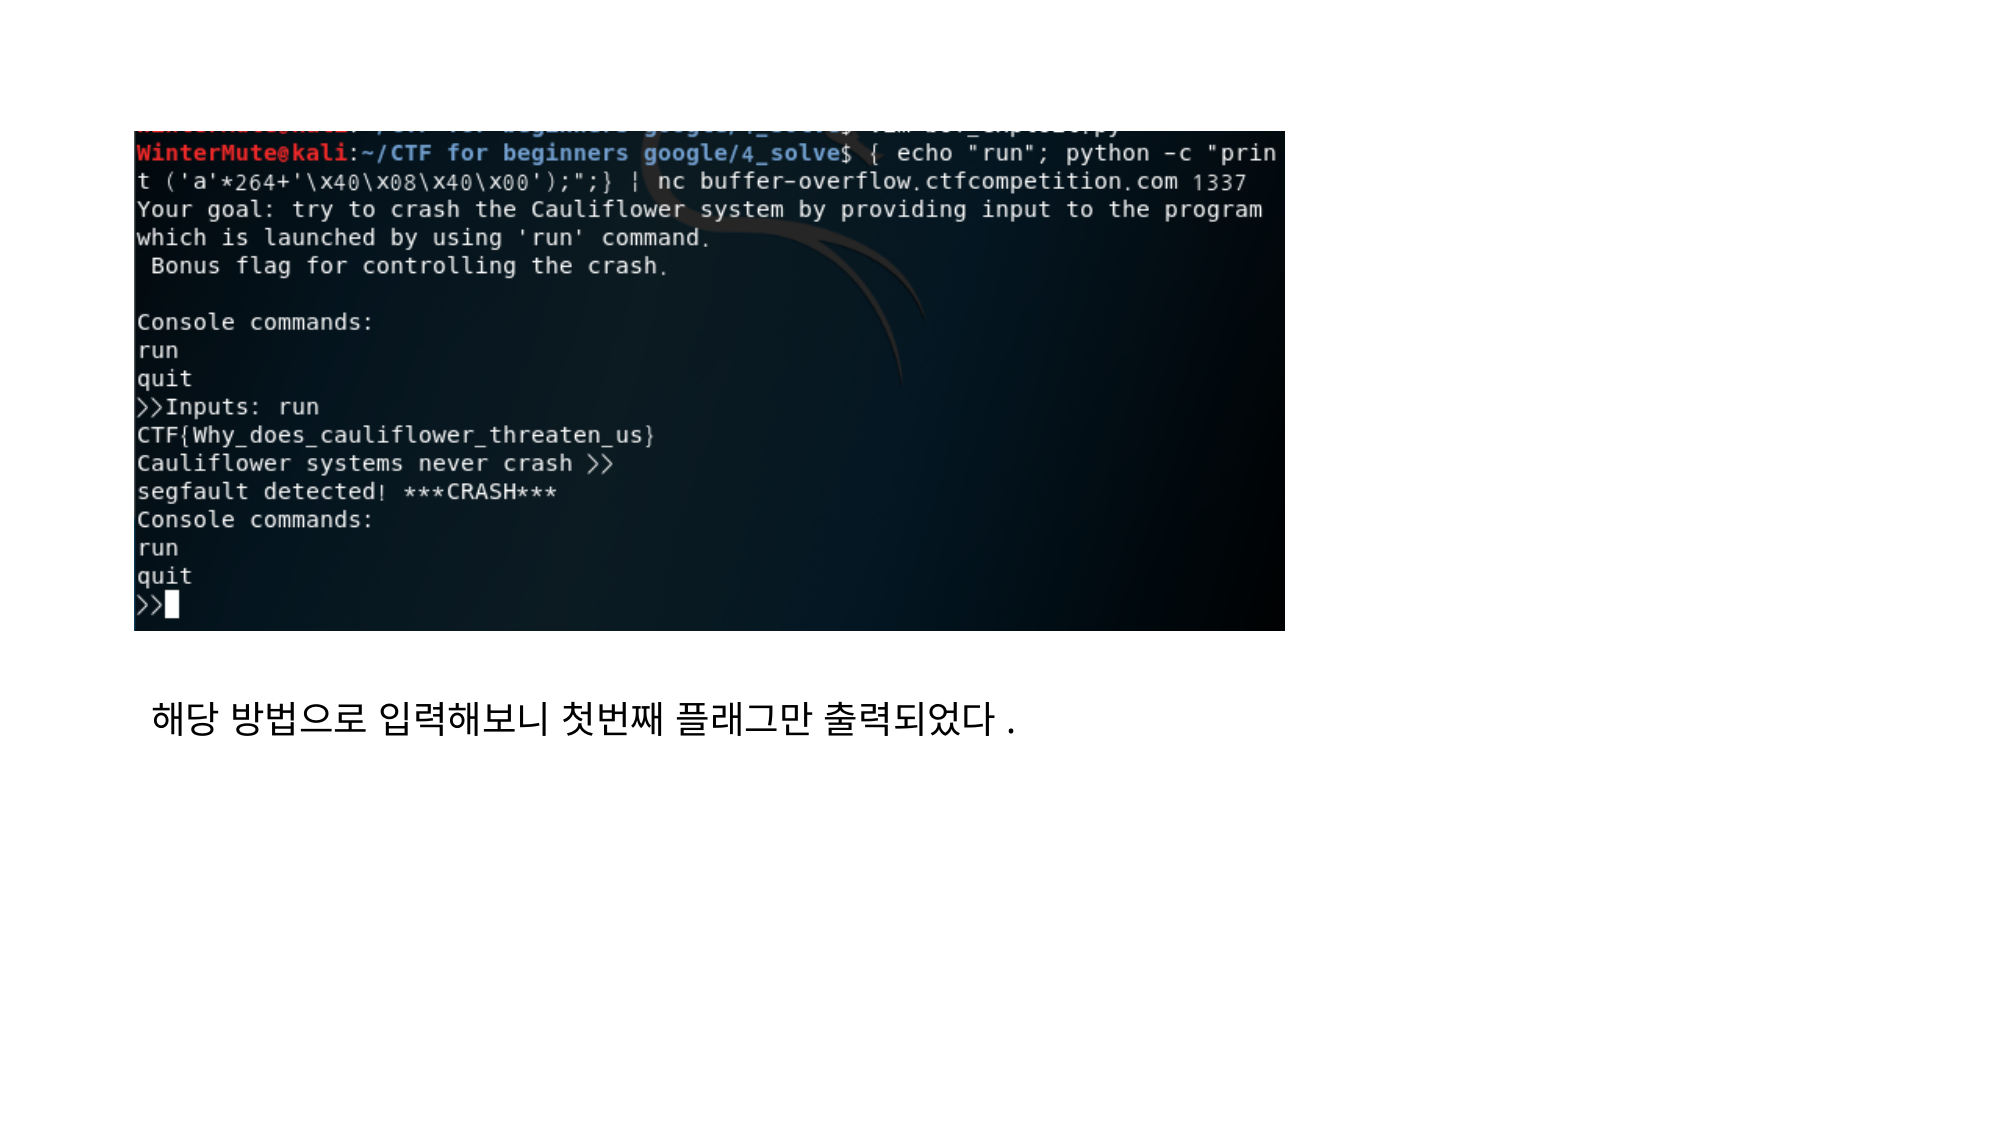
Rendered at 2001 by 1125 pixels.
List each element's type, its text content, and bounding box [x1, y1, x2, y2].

text_box 해당 방법으로 입력해보니 첫번째 플래그만 출력되었다. [136, 688, 1285, 749]
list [134, 131, 1285, 631]
